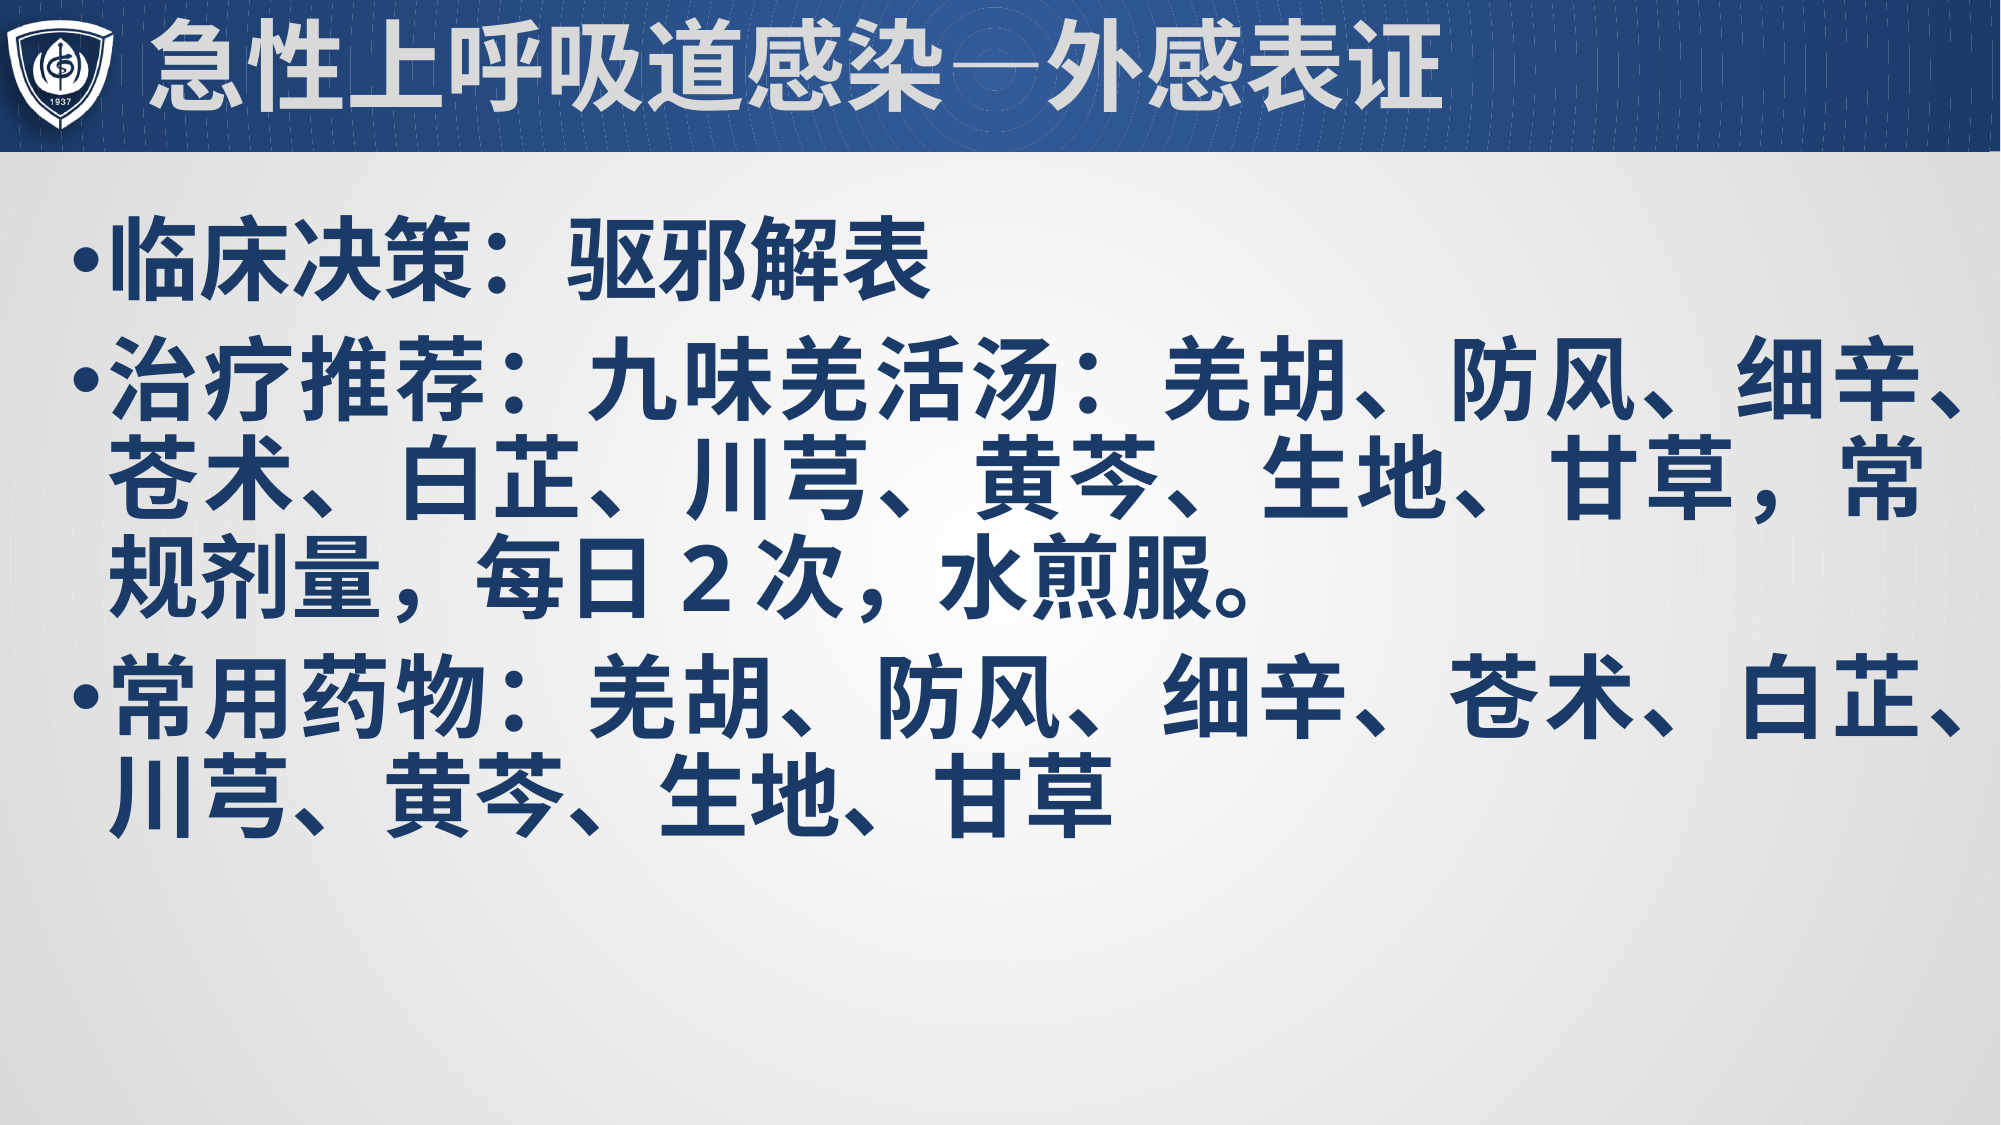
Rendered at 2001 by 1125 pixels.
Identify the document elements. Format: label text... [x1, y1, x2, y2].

list 临床决策：驱邪解表 治疗推荐：九味羌活汤：羌胡、防风、细辛、苍术、白芷、川芎、黄芩、生地、甘草，常规剂量，每日2次，水煎服。 常用药物：羌胡、防风、细辛、苍术、白芷、川芎、黄芩、生地、甘草 [55, 206, 1945, 1044]
title 急性上呼吸道感染—外感表证 [130, 0, 2000, 152]
picture [0, 14, 119, 138]
